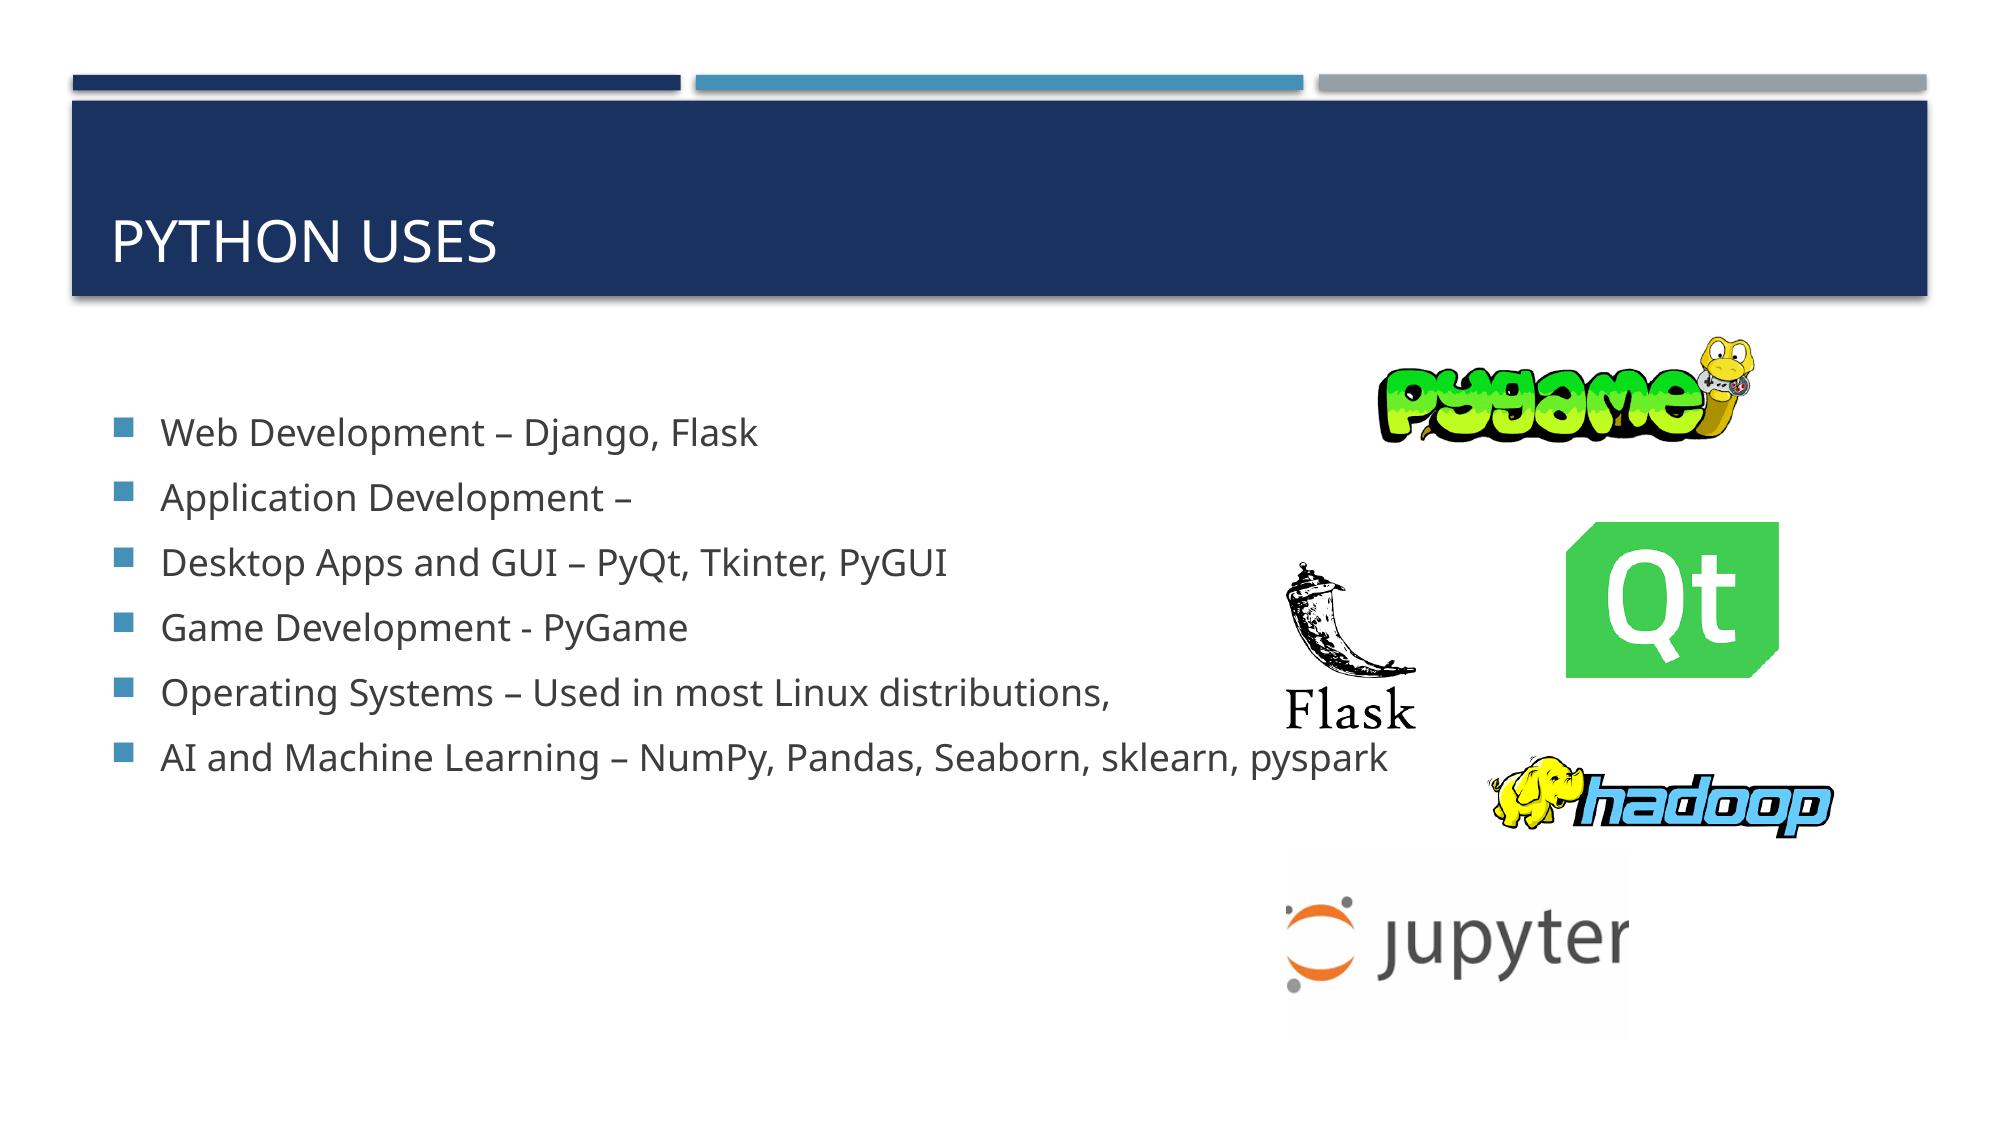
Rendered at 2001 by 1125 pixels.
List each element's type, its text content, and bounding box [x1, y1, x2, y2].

list Web Development – Django, Flask Application Development – Desktop Apps and GUI – PyQt, Tkinter, PyGUI Game Development - PyGame Operating Systems – Used in most Linux distributions, AI and Machine Learning – NumPy, Pandas, Seaborn, sklearn, pyspark [95, 357, 1905, 962]
picture [1374, 332, 1758, 447]
picture [1481, 749, 1839, 843]
picture [1285, 849, 1629, 1042]
title Python USEs [95, 115, 1905, 282]
picture [1565, 521, 1779, 679]
picture [1285, 561, 1416, 730]
